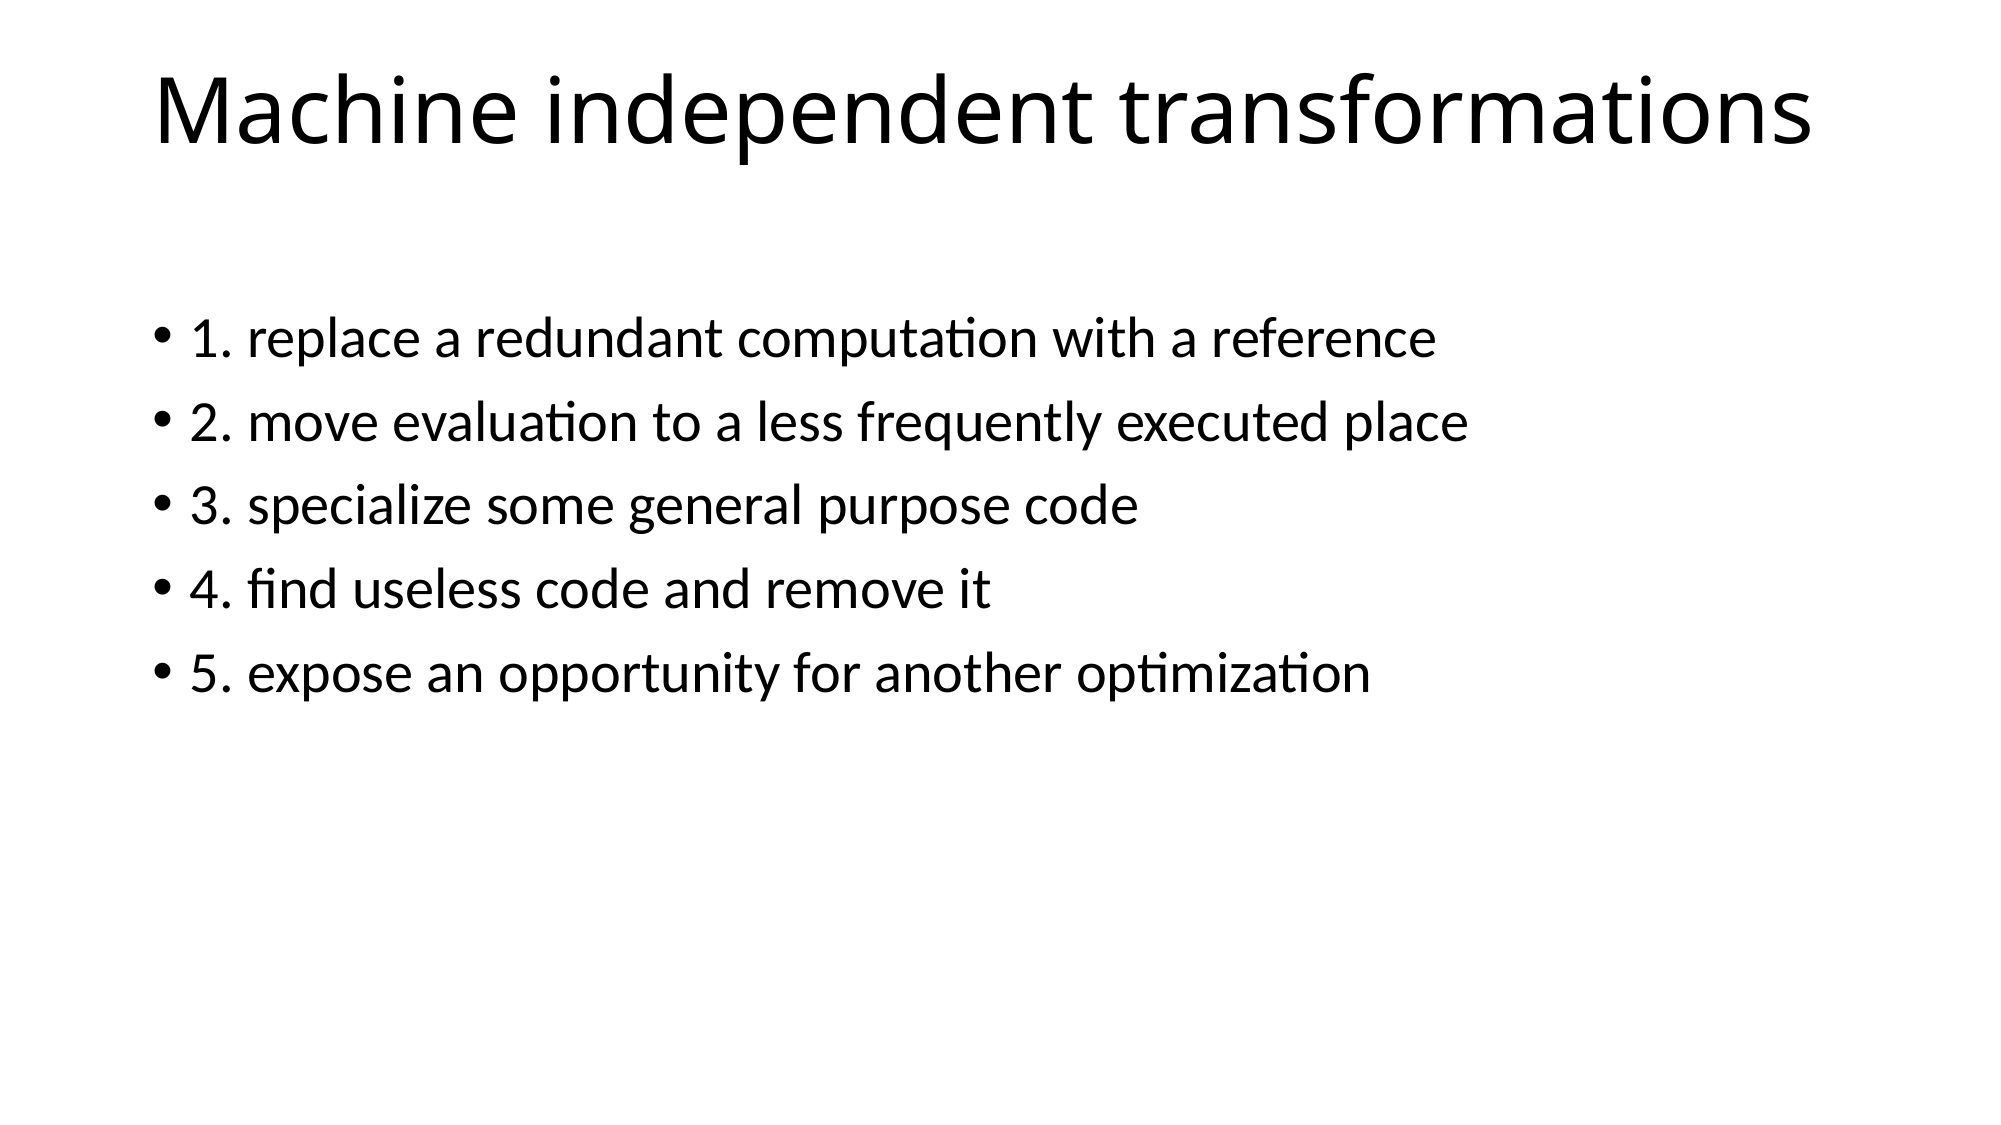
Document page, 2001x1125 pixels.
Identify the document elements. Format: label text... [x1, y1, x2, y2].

title Machine independent transformations [137, 59, 1863, 278]
list 1. replace a redundant computation with a reference 2. move evaluation to a less frequently executed place 3. specialize some general purpose code 4. find useless code and remove it 5. expose an opportunity for another optimization [137, 299, 1863, 1014]
